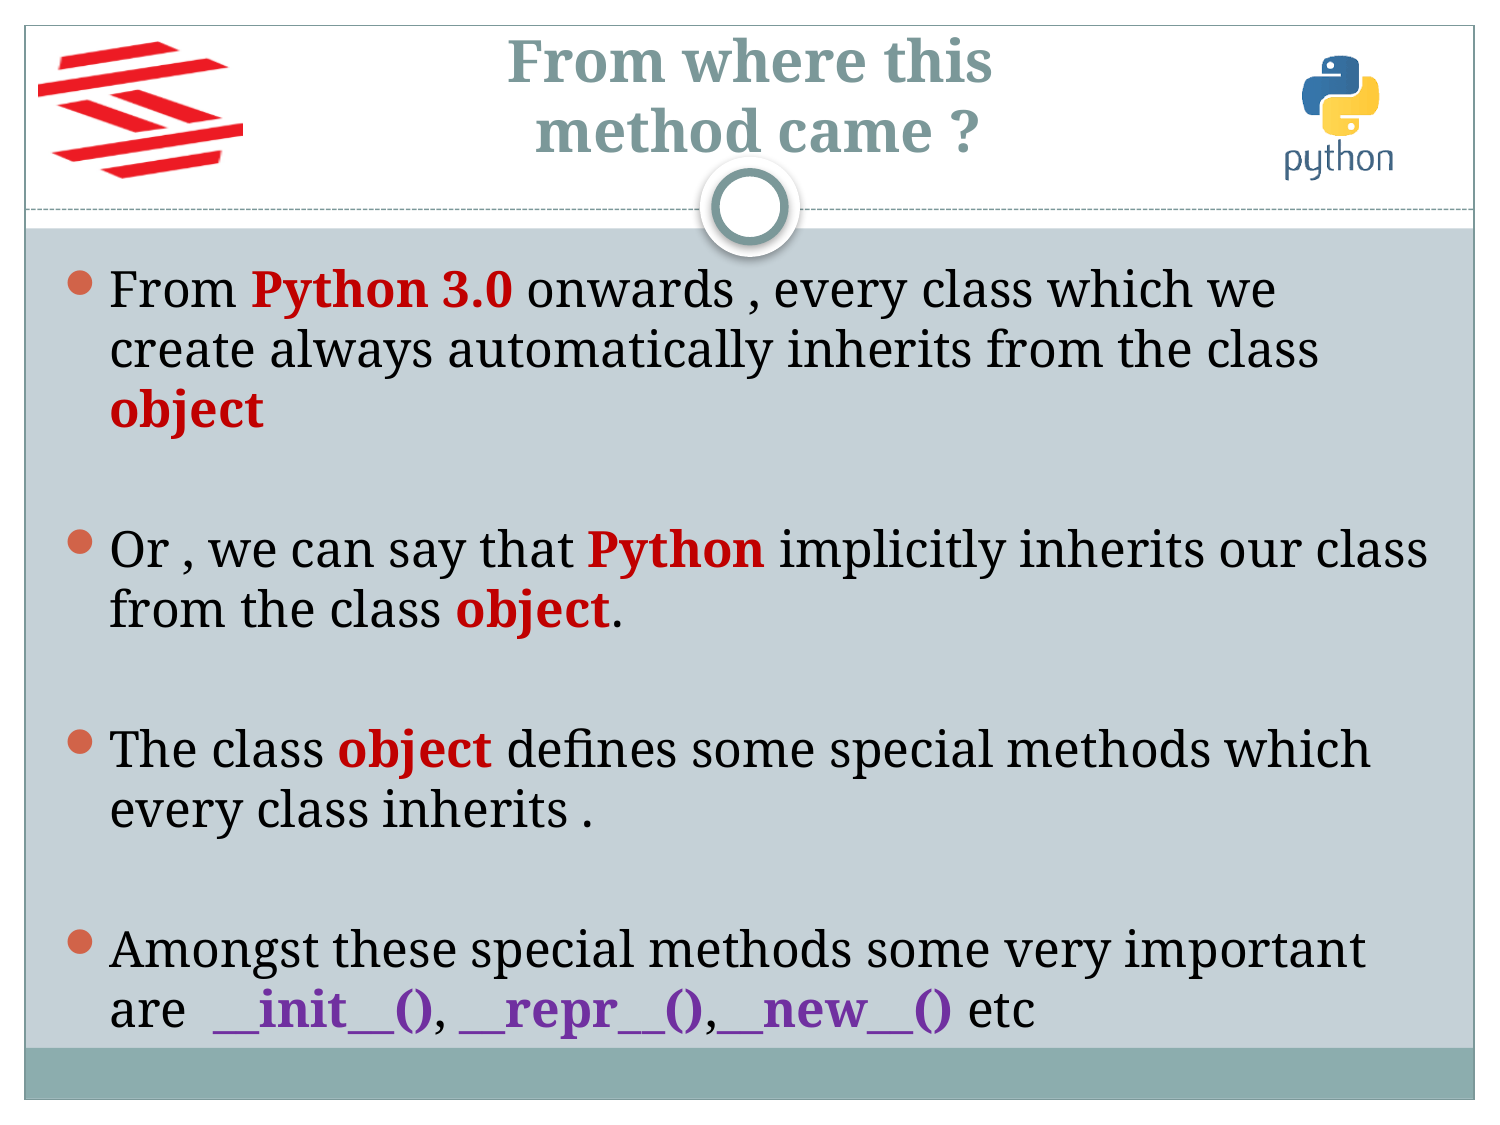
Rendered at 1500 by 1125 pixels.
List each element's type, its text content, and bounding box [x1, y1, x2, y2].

picture [37, 40, 243, 185]
picture [1206, 53, 1471, 186]
title From where this method came ? [248, 46, 1459, 172]
list From Python 3.0 onwards , every class which we create always automatically inherits from the class object Or , we can say that Python implicitly inherits our class from the class object. The class object defines some special methods which every class inherits . Amongst these special methods some very important are __init__(), __repr__(),__new__() etc [49, 250, 1445, 1047]
